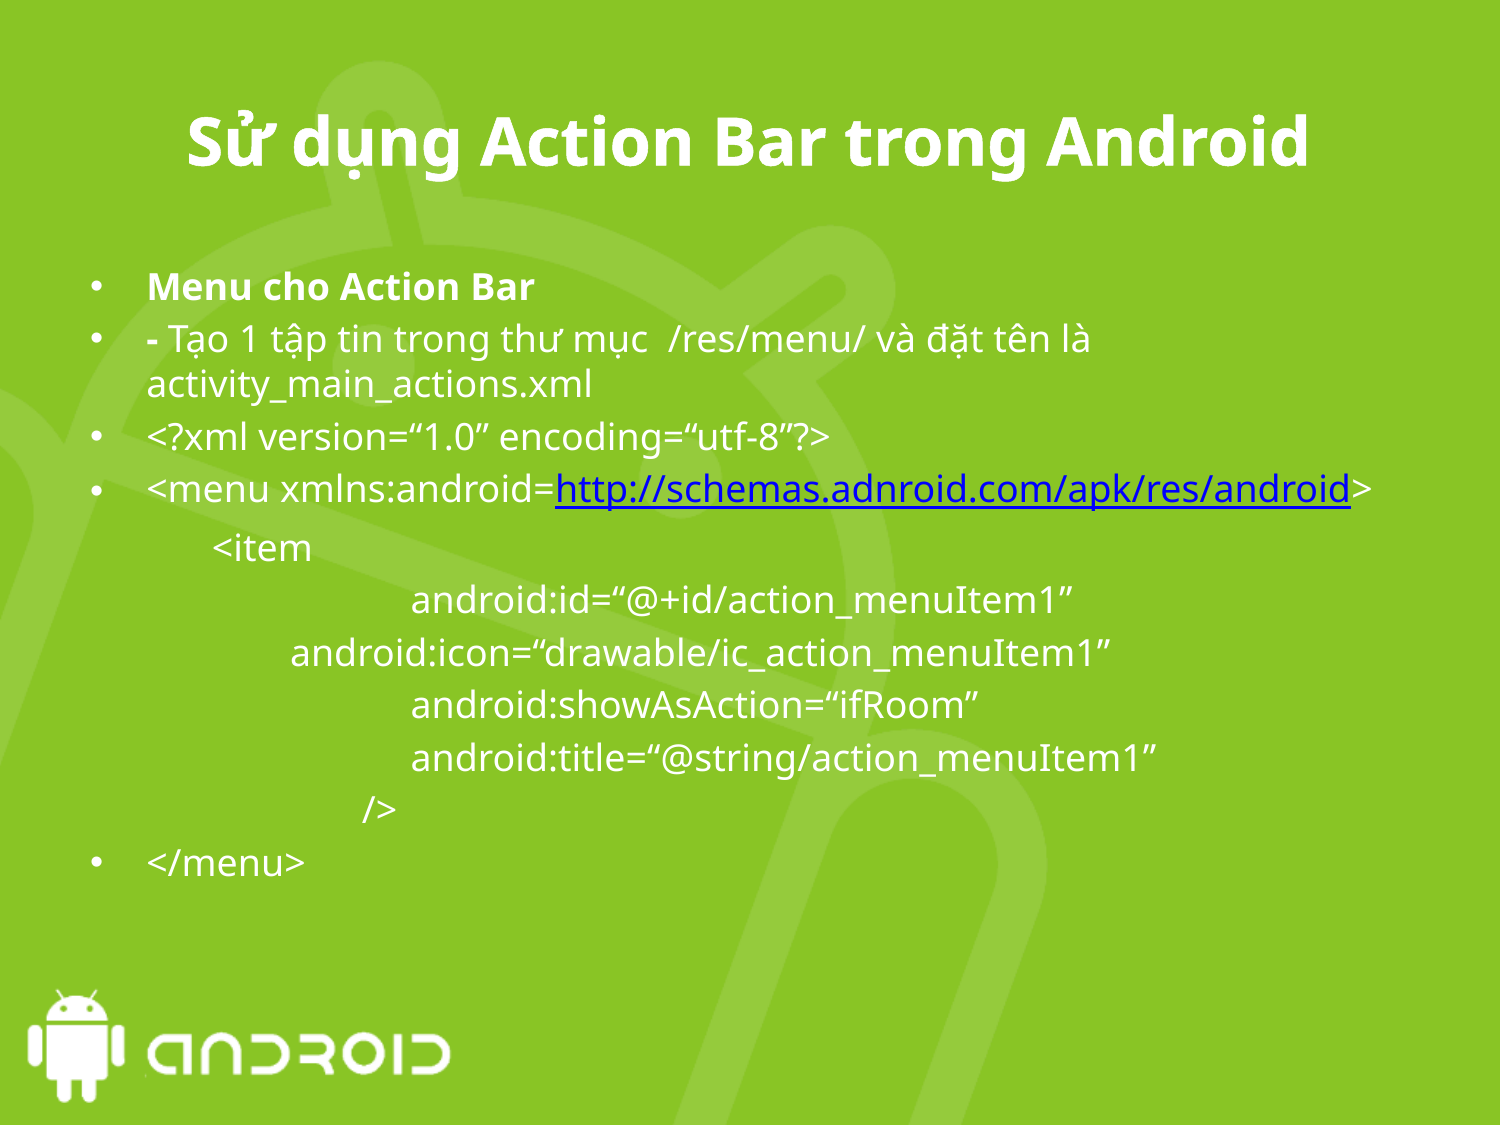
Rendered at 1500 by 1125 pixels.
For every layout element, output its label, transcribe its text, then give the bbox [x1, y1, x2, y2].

title Sử dụng Action Bar trong Android [75, 45, 1424, 233]
picture [0, 0, 1500, 1125]
list Menu cho Action Bar - Tạo 1 tập tin trong thư mục /res/menu/ và đặt tên là activity_main_actions.xml <?xml version=“1.0” encoding=“utf-8”?> <menu xmlns:android=http://schemas.adnroid.com/apk/res/android> <item android:id=“@+id/action_menuItem1” android:icon=“drawable/ic_action_menuItem1” android:showAsAction=“ifRoom” android:title=“@string/action_menuItem1” /> </menu> [75, 255, 1425, 1005]
